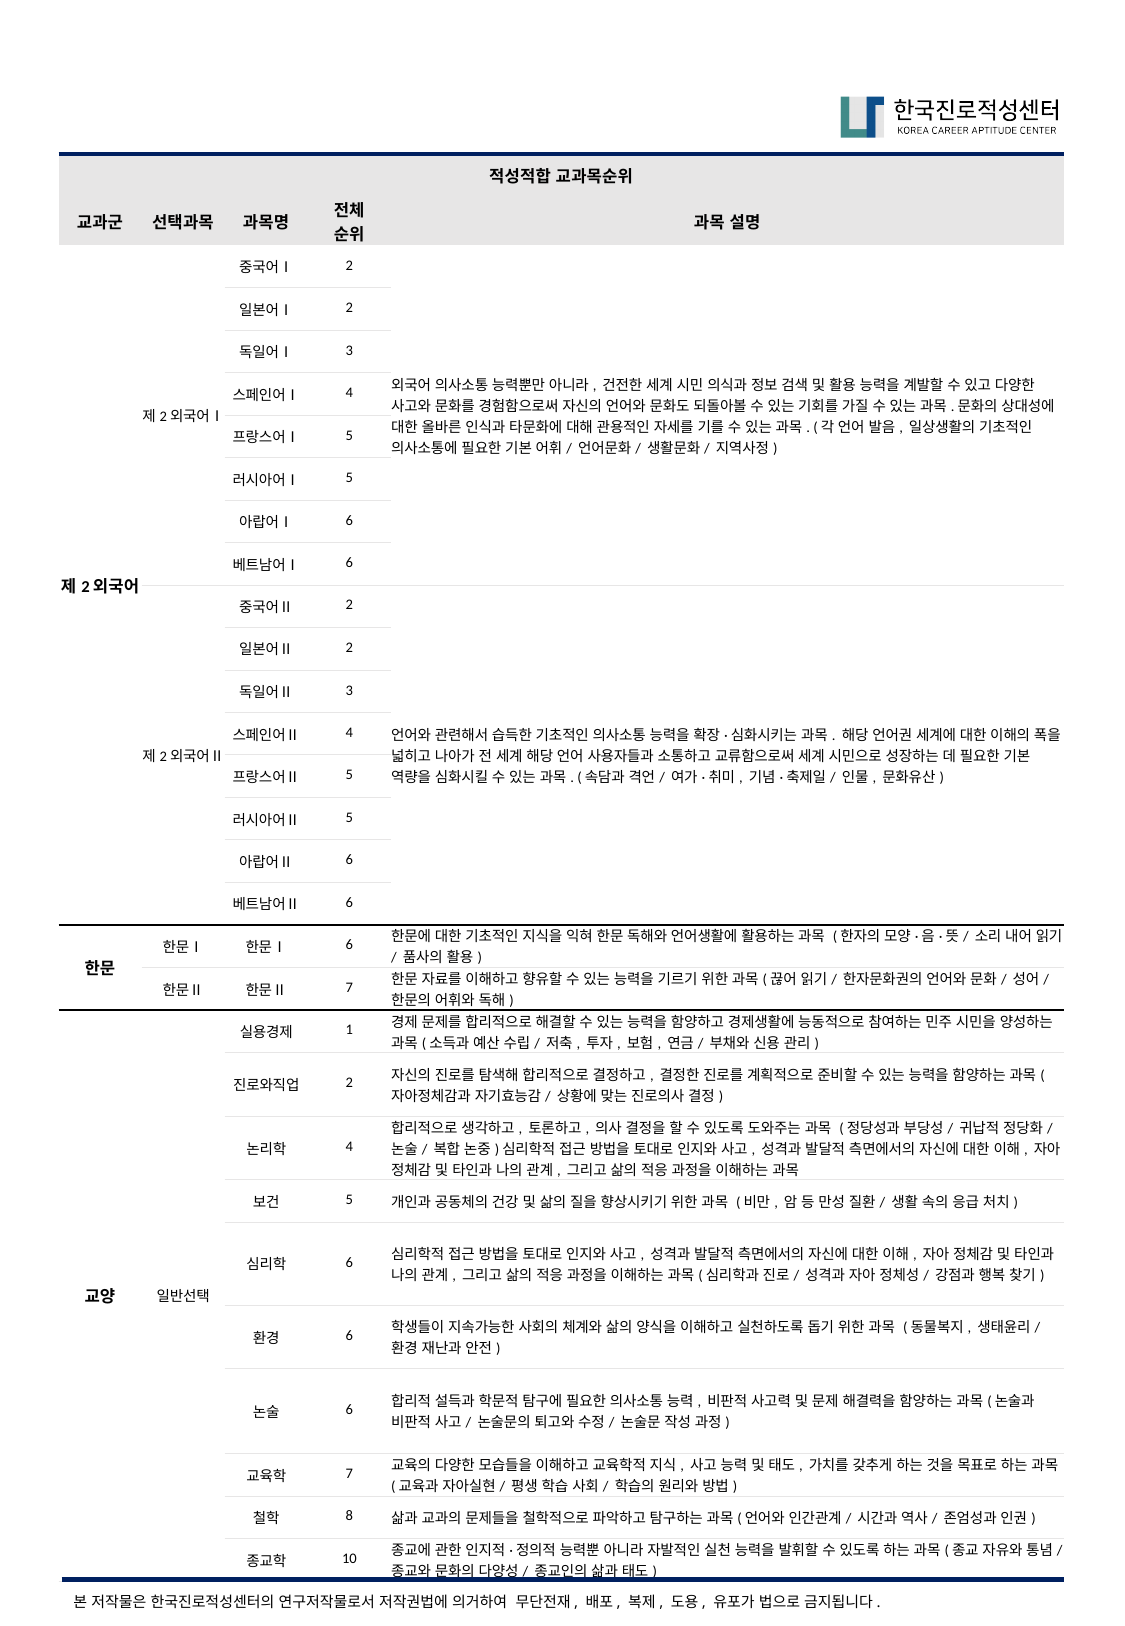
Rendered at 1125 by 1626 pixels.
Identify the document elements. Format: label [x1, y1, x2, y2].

text_box [58, 1585, 1052, 1619]
table_cell [59, 196, 1064, 924]
picture [820, 79, 1081, 154]
table_cell [59, 926, 1064, 1009]
table_header [59, 156, 1064, 196]
table_cell [59, 1011, 1064, 1581]
